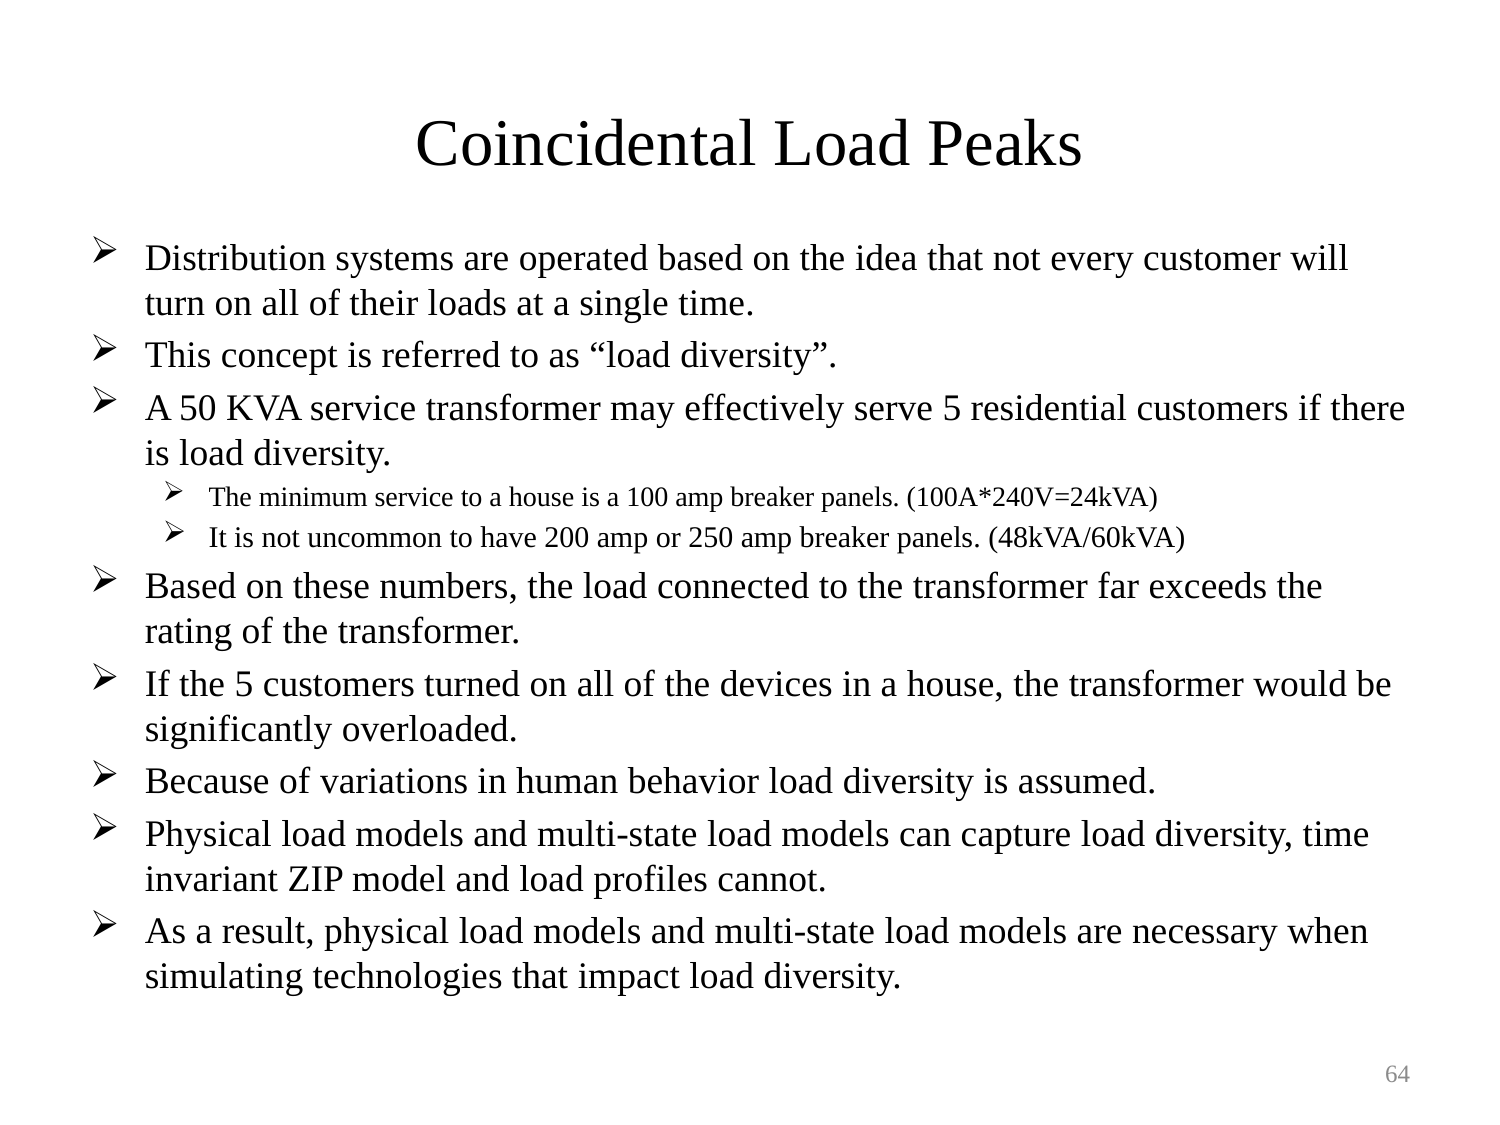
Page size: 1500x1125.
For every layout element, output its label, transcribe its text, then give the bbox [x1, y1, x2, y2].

title Coincidental Load Peaks [75, 45, 1425, 224]
list Distribution systems are operated based on the idea that not every customer will turn on all of their loads at a single time. This concept is referred to as “load diversity”. A 50 KVA service transformer may effectively serve 5 residential customers if there is load diversity. The minimum service to a house is a 100 amp breaker panels. (100A*240V=24kVA) It is not uncommon to have 200 amp or 250 amp breaker panels. (48kVA/60kVA) Based on these numbers, the load connected to the transformer far exceeds the rating of the transformer. If the 5 customers turned on all of the devices in a house, the transformer would be significantly overloaded. Because of variations in human behavior load diversity is assumed. Physical load models and multi-state load models can capture load diversity, time invariant ZIP model and load profiles cannot. As a result, physical load models and multi-state load models are necessary when simulating technologies that impact load diversity. [75, 224, 1425, 1005]
slide_number 64 [1074, 1042, 1425, 1103]
